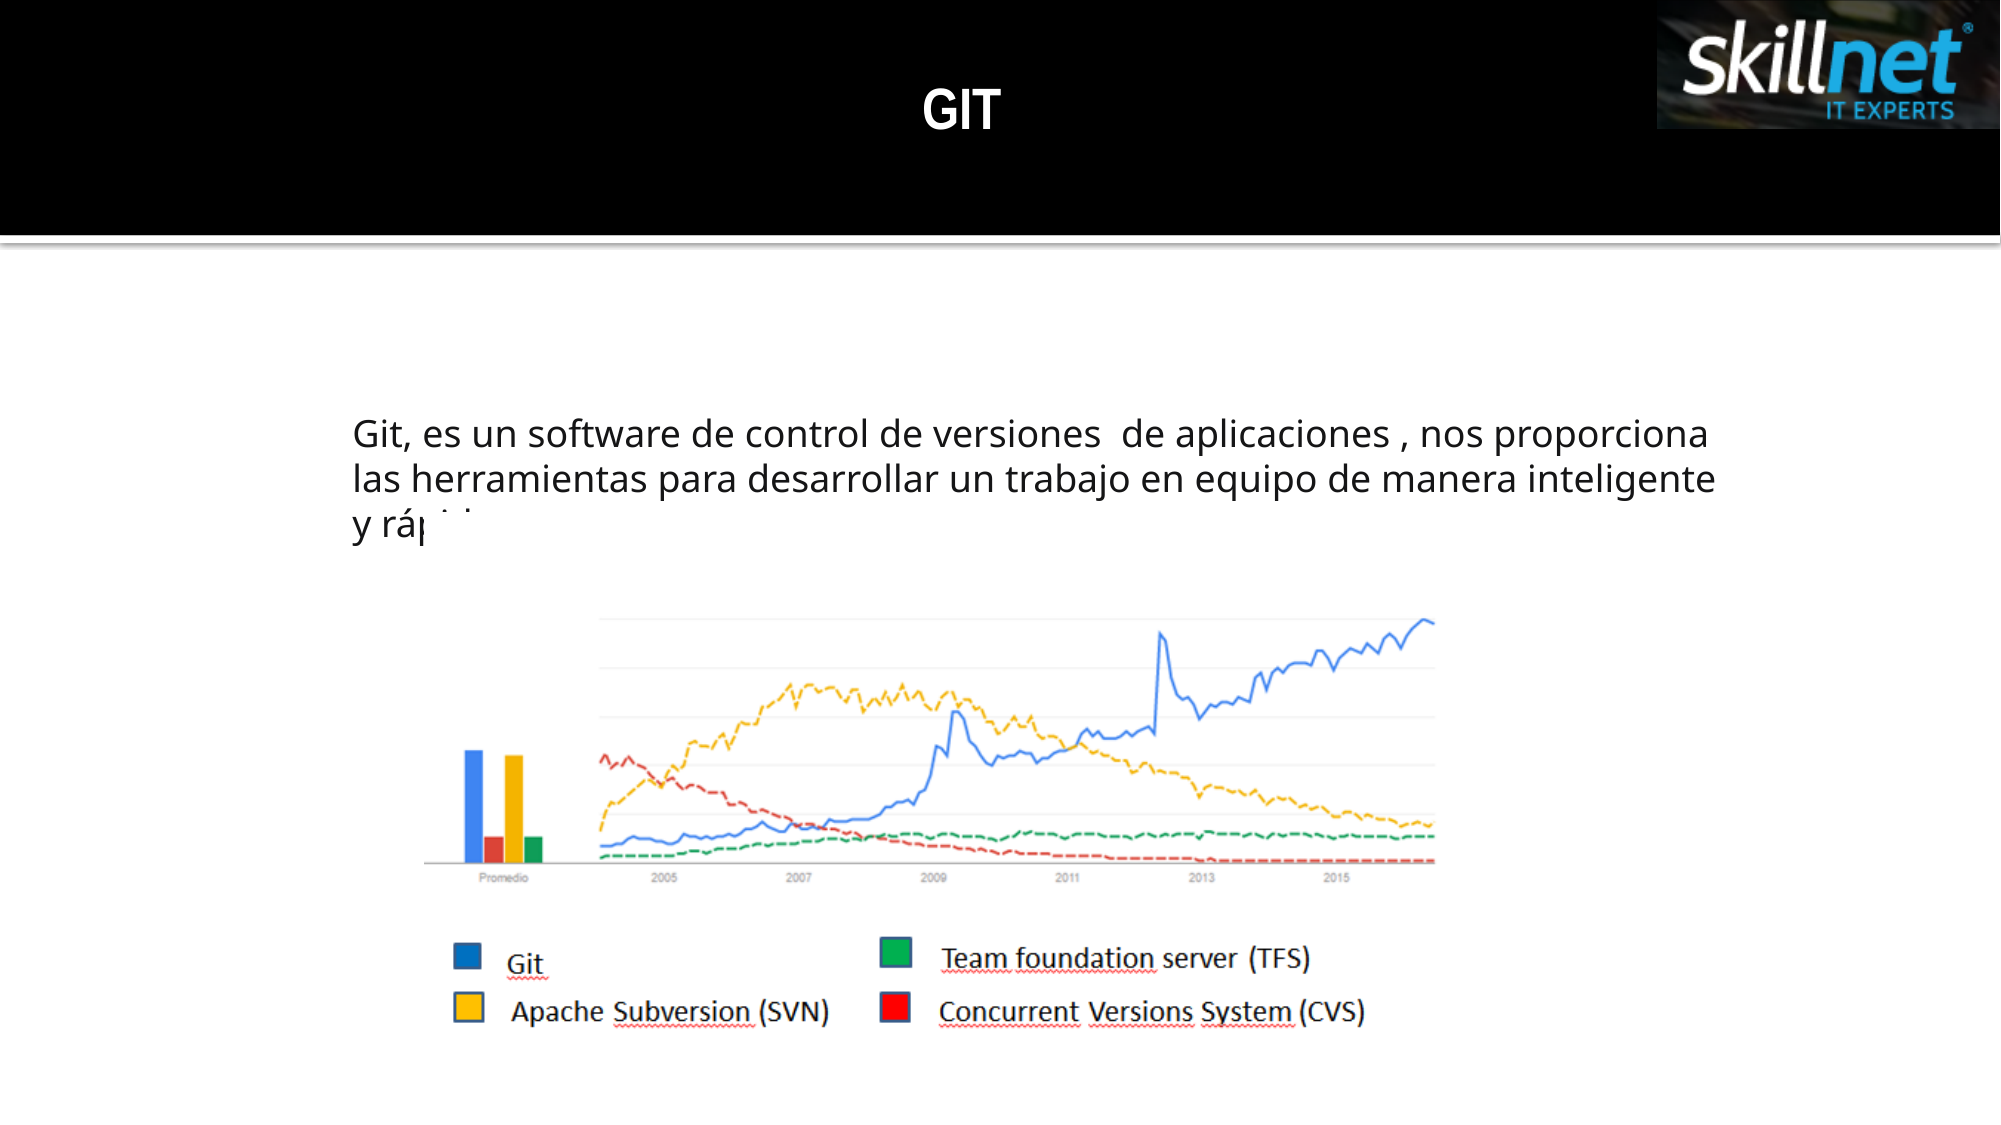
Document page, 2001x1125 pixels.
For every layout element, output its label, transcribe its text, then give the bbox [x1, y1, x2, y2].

text_box Git, es un software de control de versiones de aplicaciones , nos proporciona las herramientas para desarrollar un trabajo en equipo de manera inteligente y rápida . [337, 402, 1746, 553]
picture [423, 512, 1463, 1091]
picture [1657, 0, 2000, 129]
text_box GIT [907, 64, 1042, 149]
